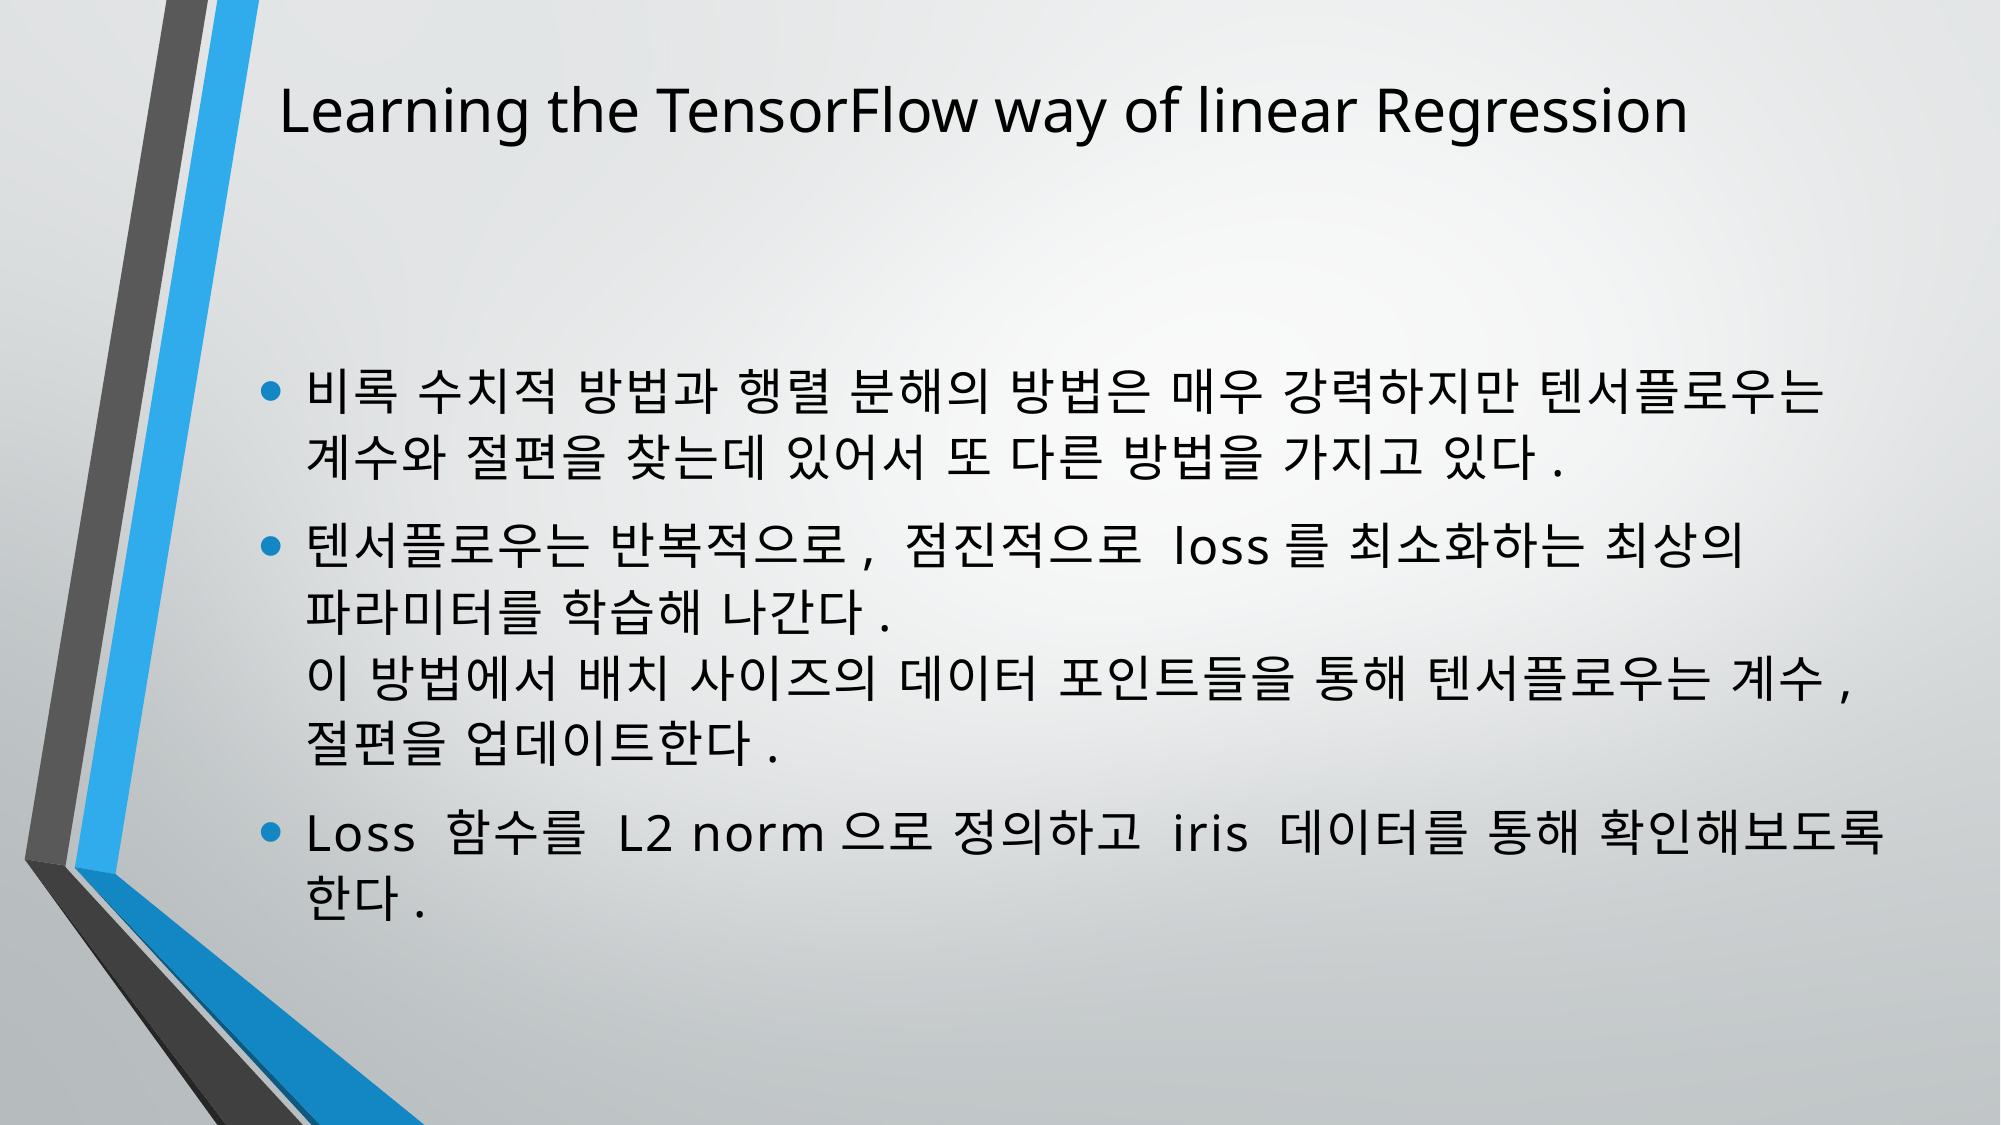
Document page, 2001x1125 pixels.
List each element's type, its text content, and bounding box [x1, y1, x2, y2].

list 비록 수치적 방법과 행렬 분해의 방법은 매우 강력하지만 텐서플로우는 계수와 절편을 찾는데 있어서 또 다른 방법을 가지고 있다. 텐서플로우는 반복적으로, 점진적으로 loss를 최소화하는 최상의 파라미터를 학습해 나간다. 이 방법에서 배치 사이즈의 데이터 포인트들을 통해 텐서플로우는 계수, 절편을 업데이트한다. Loss 함수를 L2 norm으로 정의하고 iris 데이터를 통해 확인해보도록 한다. [243, 347, 1979, 950]
title Learning the TensorFlow way of linear Regression [263, 40, 1929, 175]
